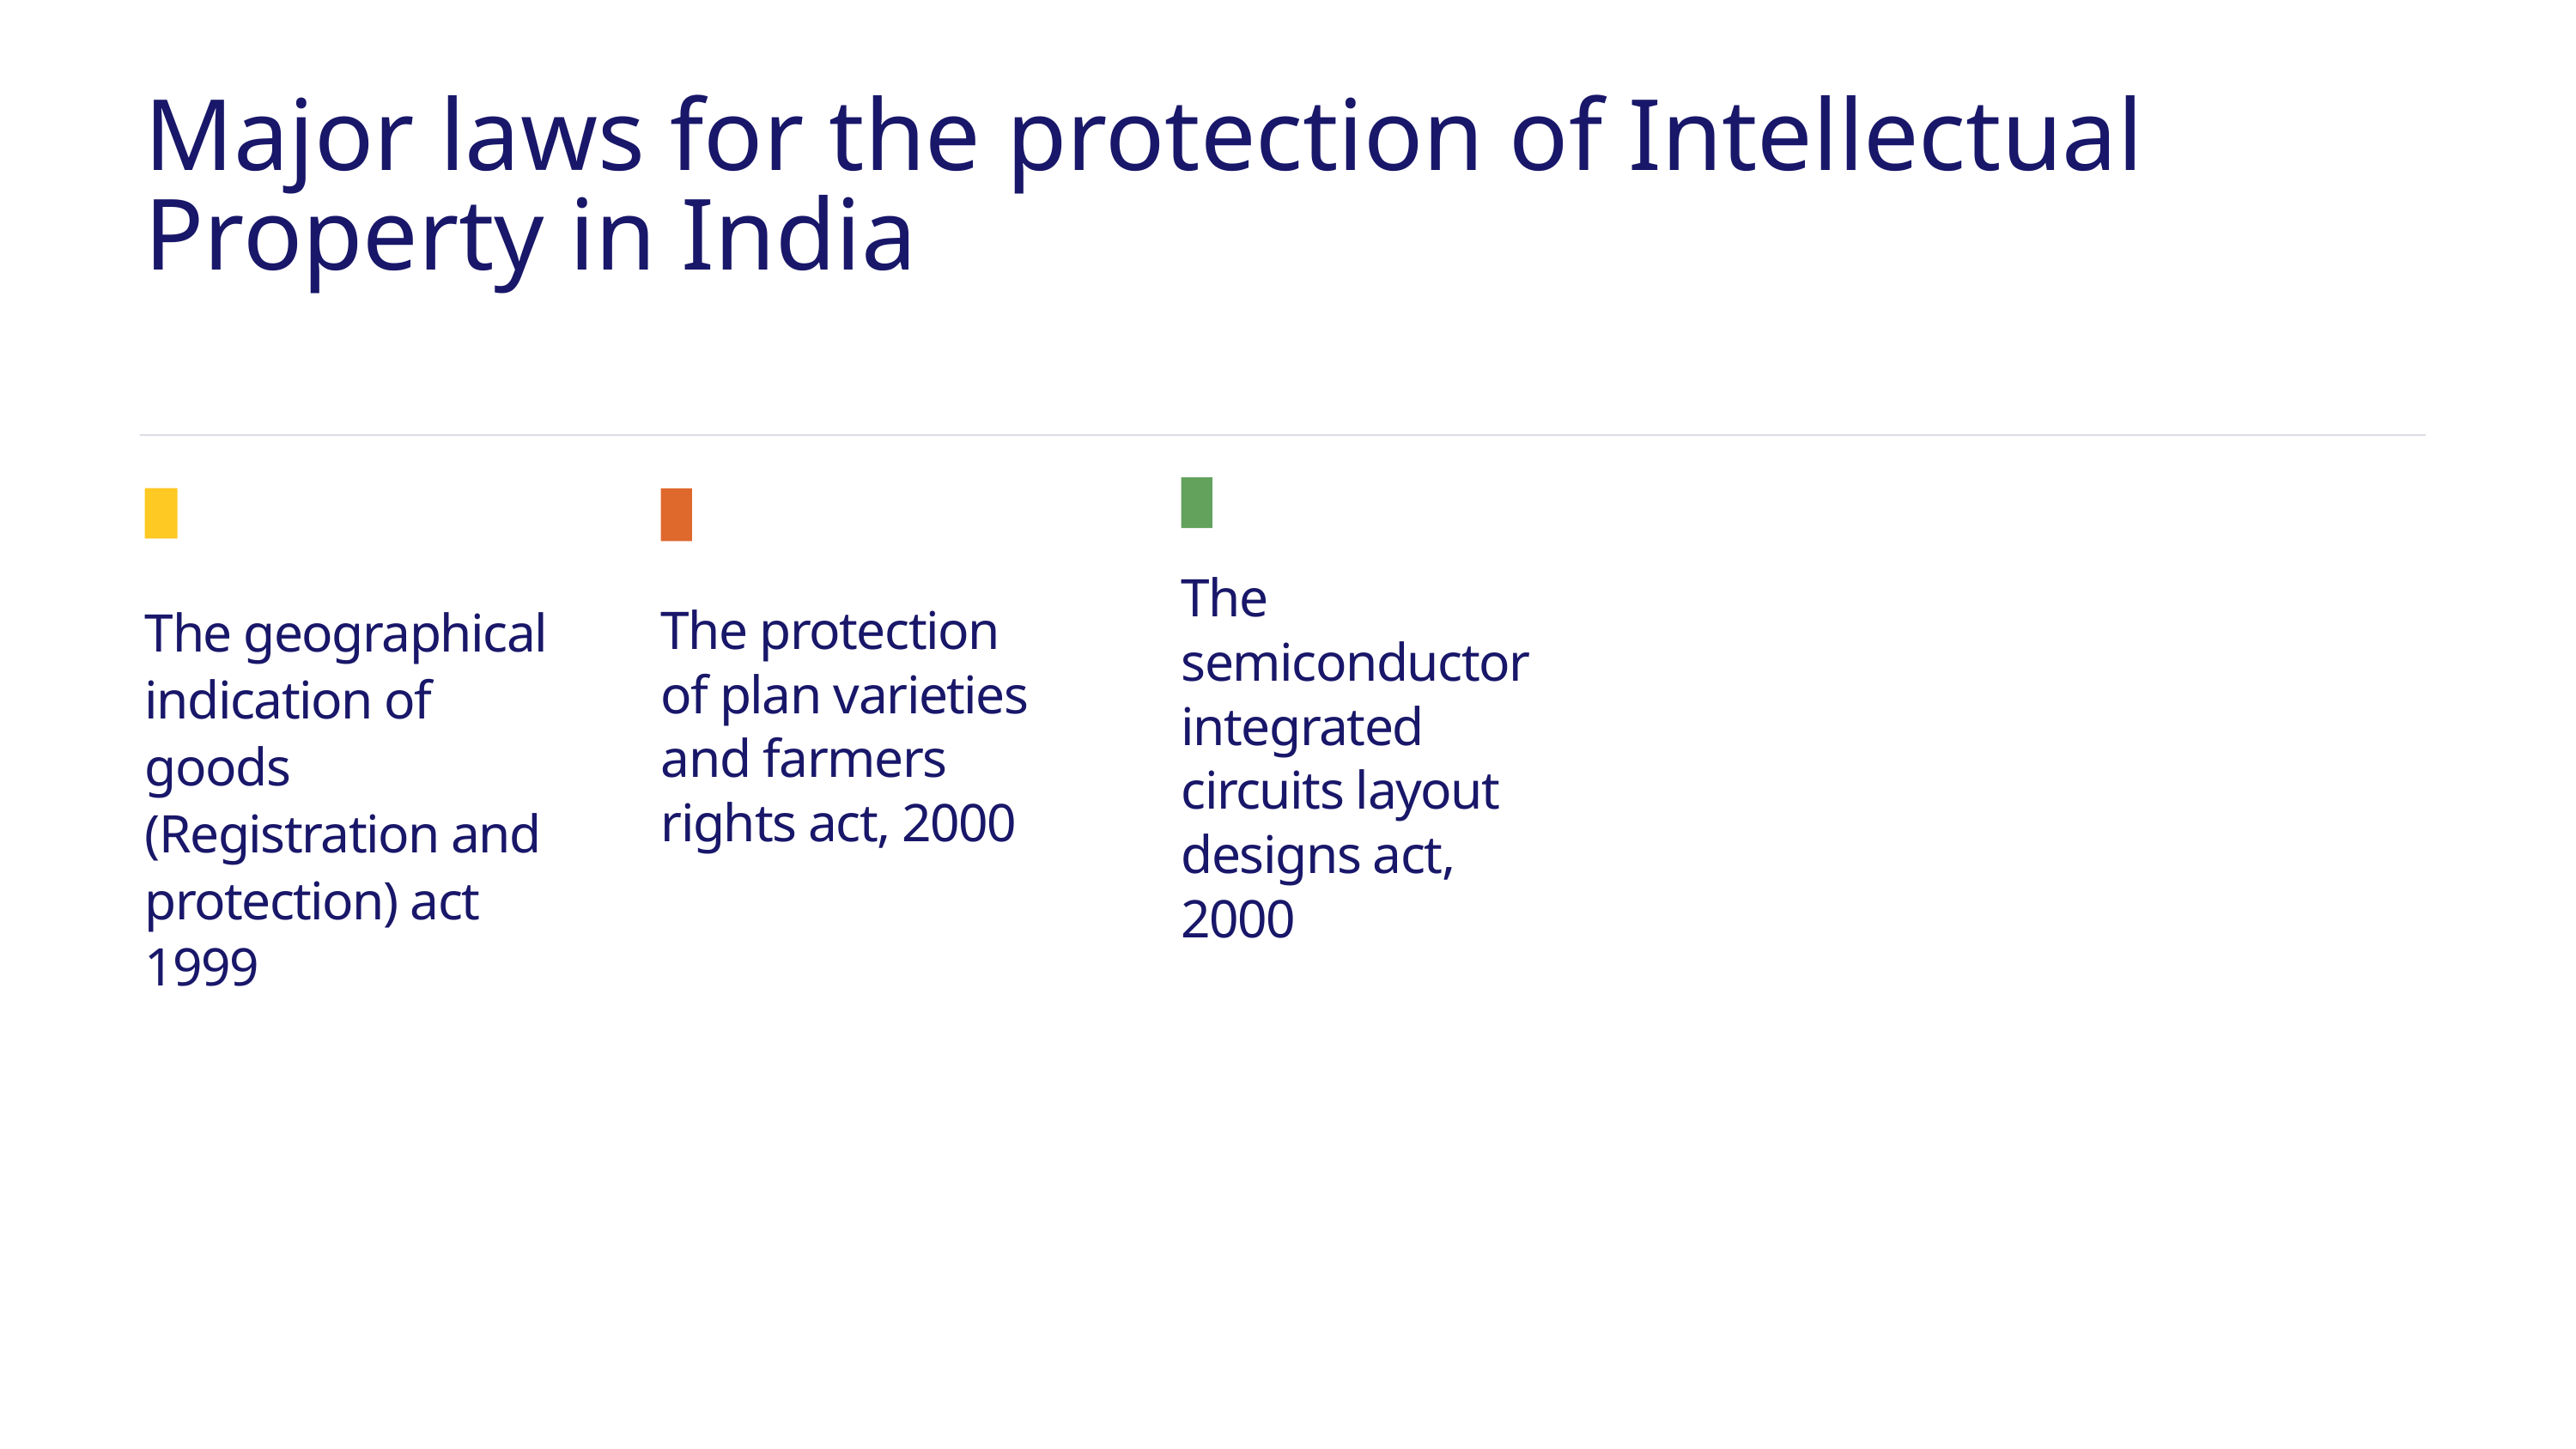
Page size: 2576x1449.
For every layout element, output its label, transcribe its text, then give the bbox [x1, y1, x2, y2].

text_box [1181, 476, 1573, 889]
text_box Major laws for the protection of Intellectual Property in India [144, 91, 2432, 290]
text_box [660, 488, 1053, 856]
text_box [144, 488, 554, 931]
